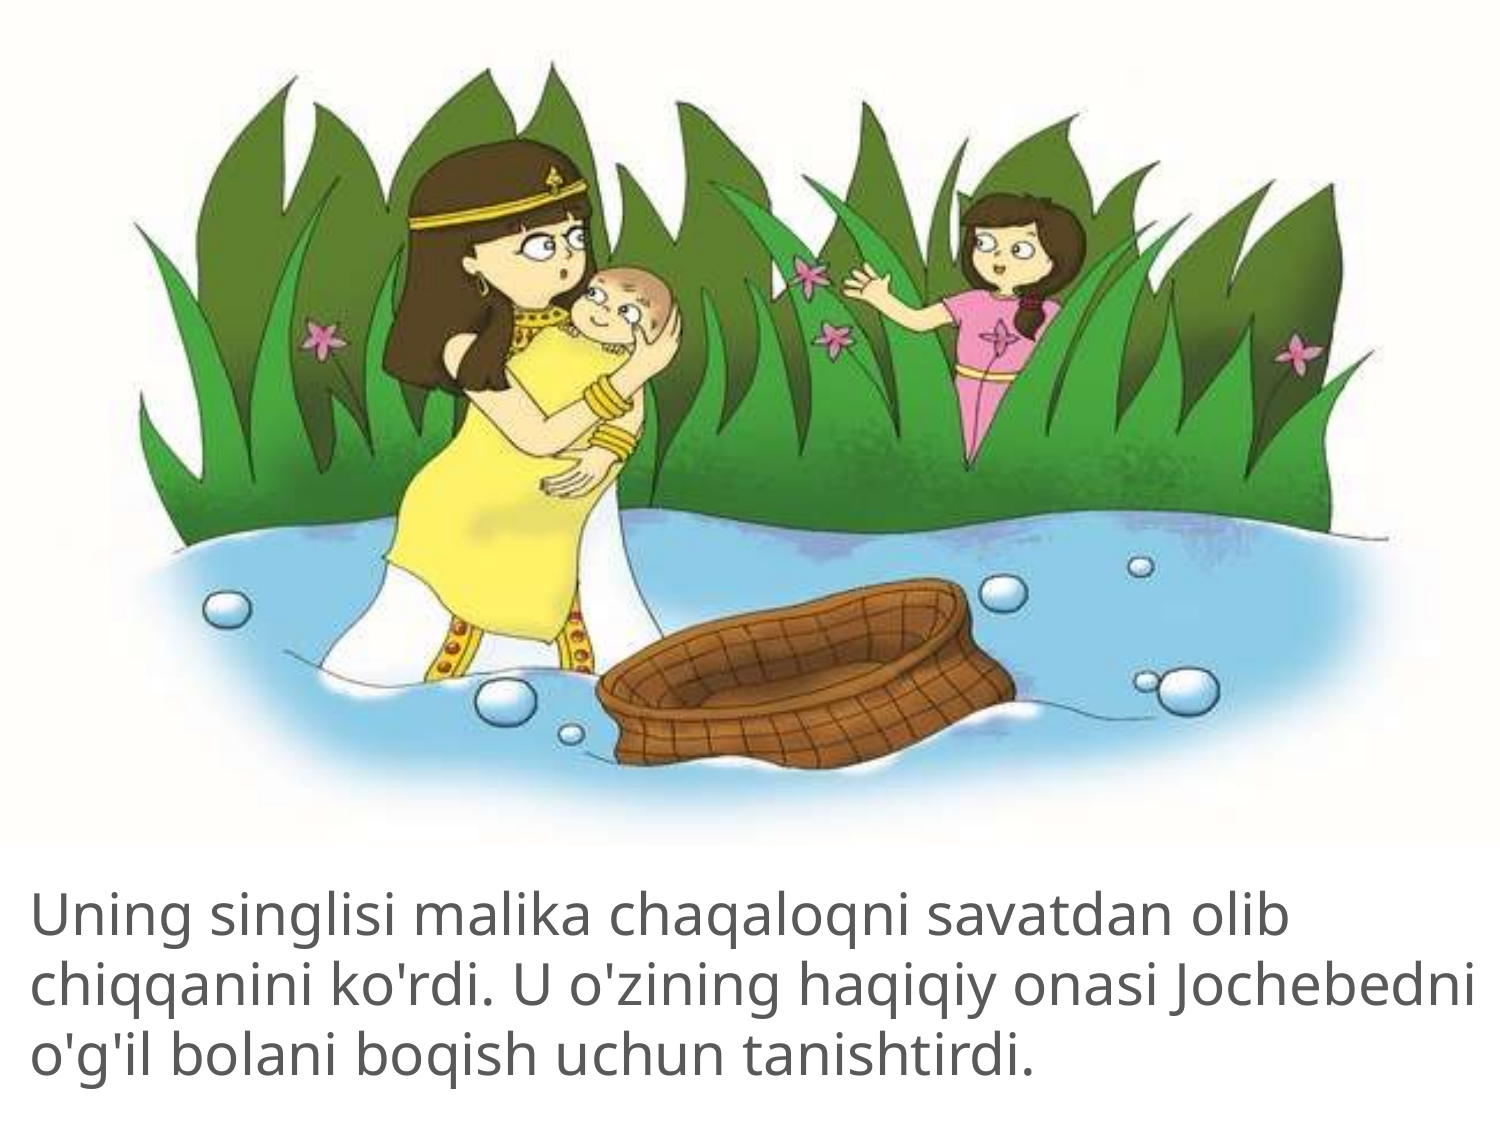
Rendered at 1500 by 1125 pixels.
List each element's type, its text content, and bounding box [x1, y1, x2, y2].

picture [0, 0, 1500, 847]
text_box Uning singlisi malika chaqaloqni savatdan olib chiqqanini ko'rdi. U o'zining haqiqiy onasi Jochebedni o'g'il bolani boqish uchun tanishtirdi. [14, 869, 1500, 1095]
